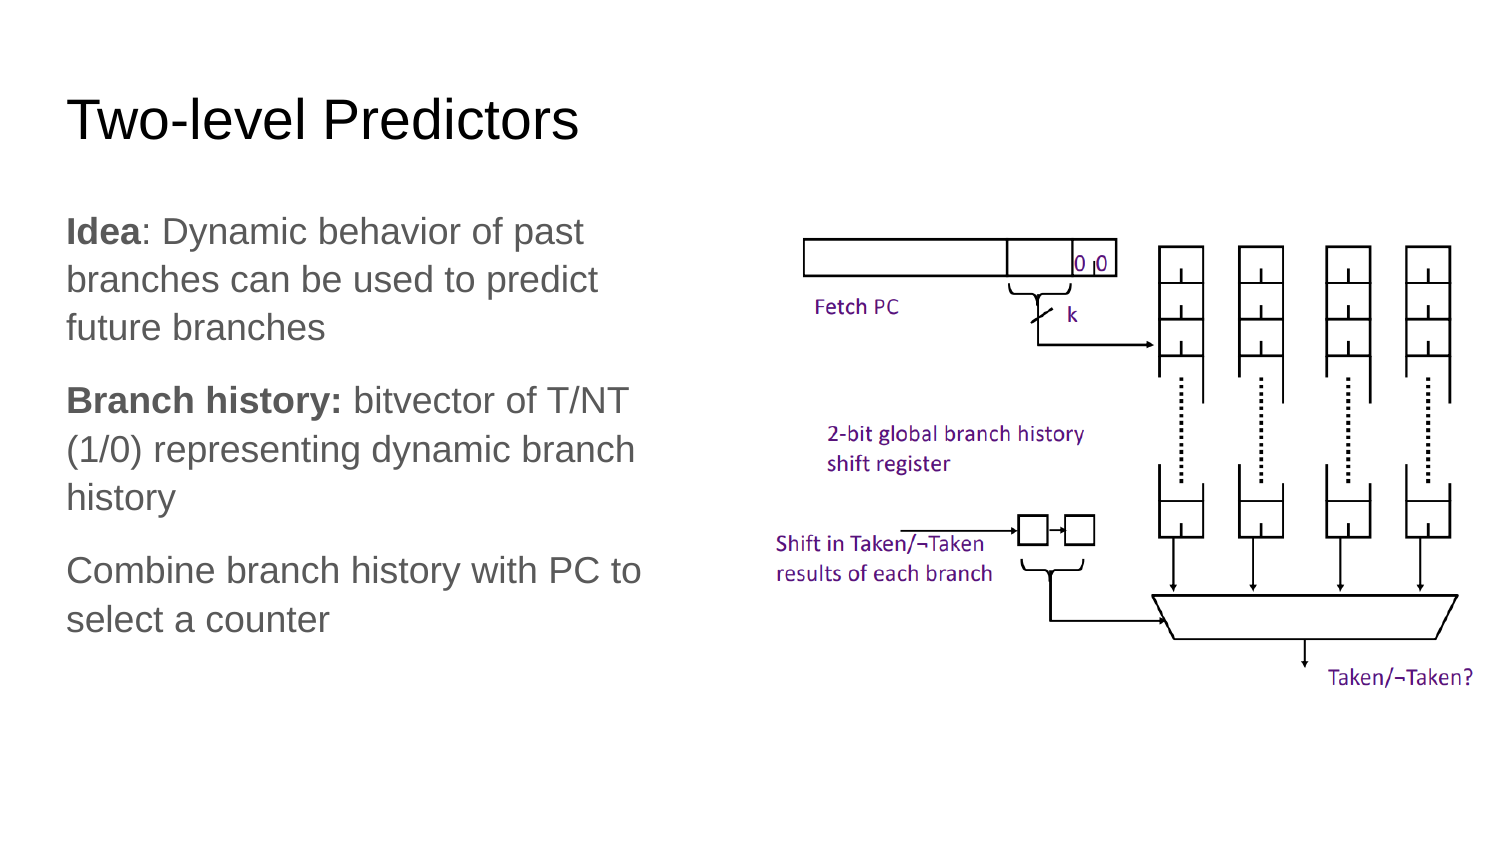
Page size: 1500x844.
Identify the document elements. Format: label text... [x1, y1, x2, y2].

title Two-level Predictors [51, 72, 1449, 167]
list Idea: Dynamic behavior of past branches can be used to predict future branches Branch history: bitvector of T/NT (1/0) representing dynamic branch history Combine branch history with PC to select a counter [51, 189, 712, 799]
picture [718, 220, 1500, 708]
